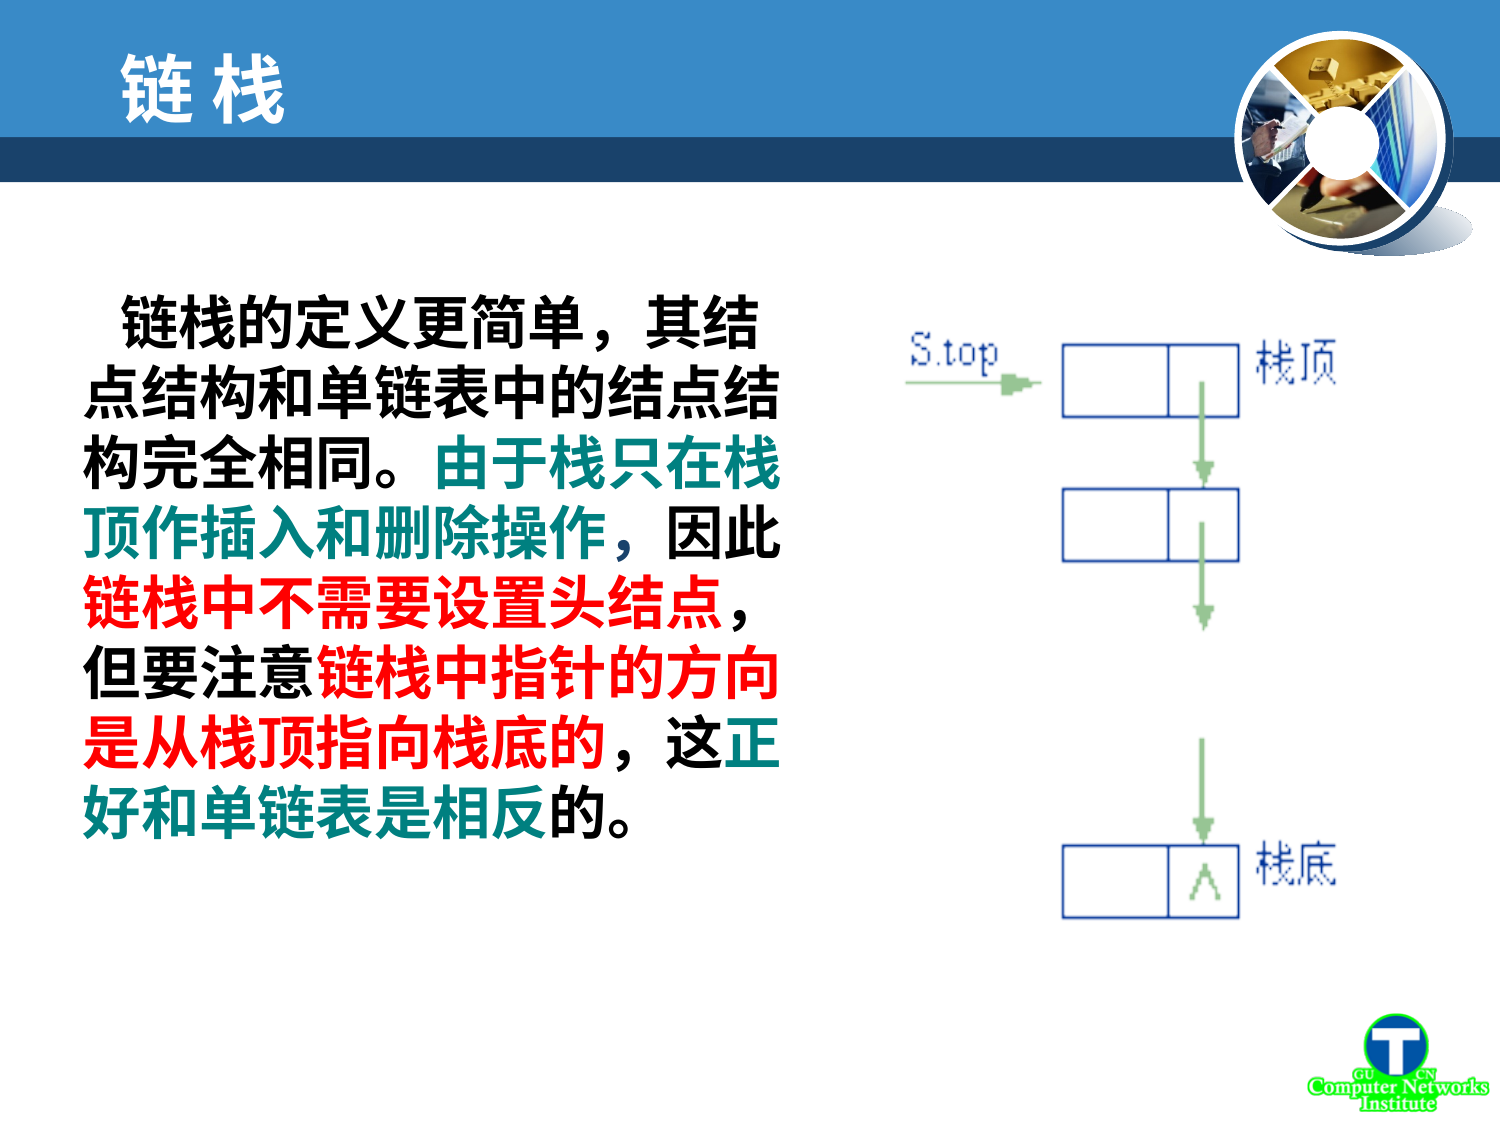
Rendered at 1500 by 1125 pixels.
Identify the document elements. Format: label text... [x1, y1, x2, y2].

picture [1305, 1011, 1491, 1115]
picture [890, 314, 1353, 940]
text_box 链 栈 [88, 42, 639, 133]
picture [1241, 70, 1315, 205]
text_box 链栈的定义更简单，其结点结构和单链表中的结点结构完全相同。由于栈只在栈顶作插入和删除操作，因此链栈中不需要设置头结点，但要注意链栈中指针的方向是从栈顶指向栈底的，这正好和单链表是相反的。 [11, 278, 832, 1016]
picture [1271, 167, 1406, 239]
picture [1274, 39, 1404, 114]
picture [1365, 69, 1438, 208]
